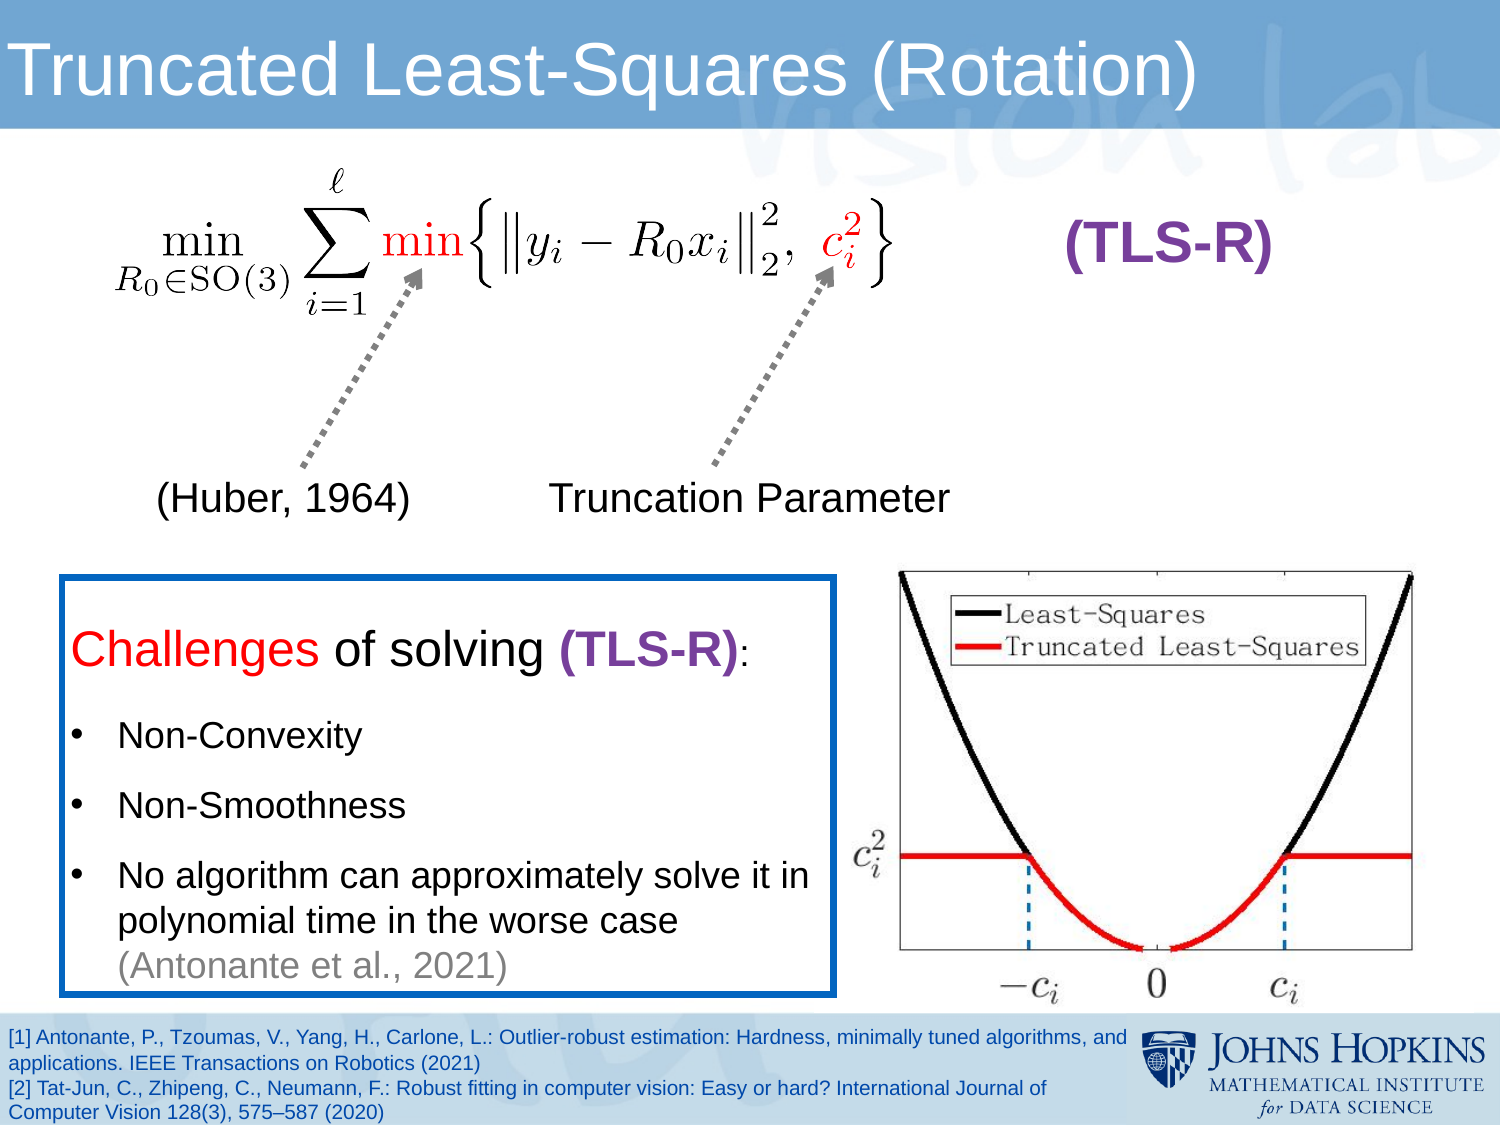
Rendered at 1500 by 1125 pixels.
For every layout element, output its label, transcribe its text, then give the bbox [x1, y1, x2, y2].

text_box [713, 265, 834, 466]
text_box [302, 267, 423, 468]
text_box (Huber, 1964) Truncation Parameter [147, 462, 1009, 530]
picture [0, 131, 1500, 1015]
text_box (TLS-R) [1039, 195, 1300, 283]
text_box Challenges of solving (TLS-R): Non-Convexity Non-Smoothness No algorithm can approximately solve it in polynomial time in the worse case (Antonante et al., 2021) [62, 577, 809, 995]
picture [1140, 1016, 1497, 1125]
list [32, 147, 1472, 1003]
text_box [1] Antonante, P., Tzoumas, V., Yang, H., Carlone, L.: Outlier-robust estimation: Hardness, minimally tuned algorithms, and applications. IEEE Transactions on Robotics (2021) [2] Tat-Jun, C., Zhipeng, C., Neumann, F.: Robust fitting in computer vision: Easy or hard? International Journal of Computer Vision 128(3), 575–587 (2020) [0, 1015, 1140, 1125]
title Truncated Least-Squares (Rotation) [0, 0, 1500, 131]
